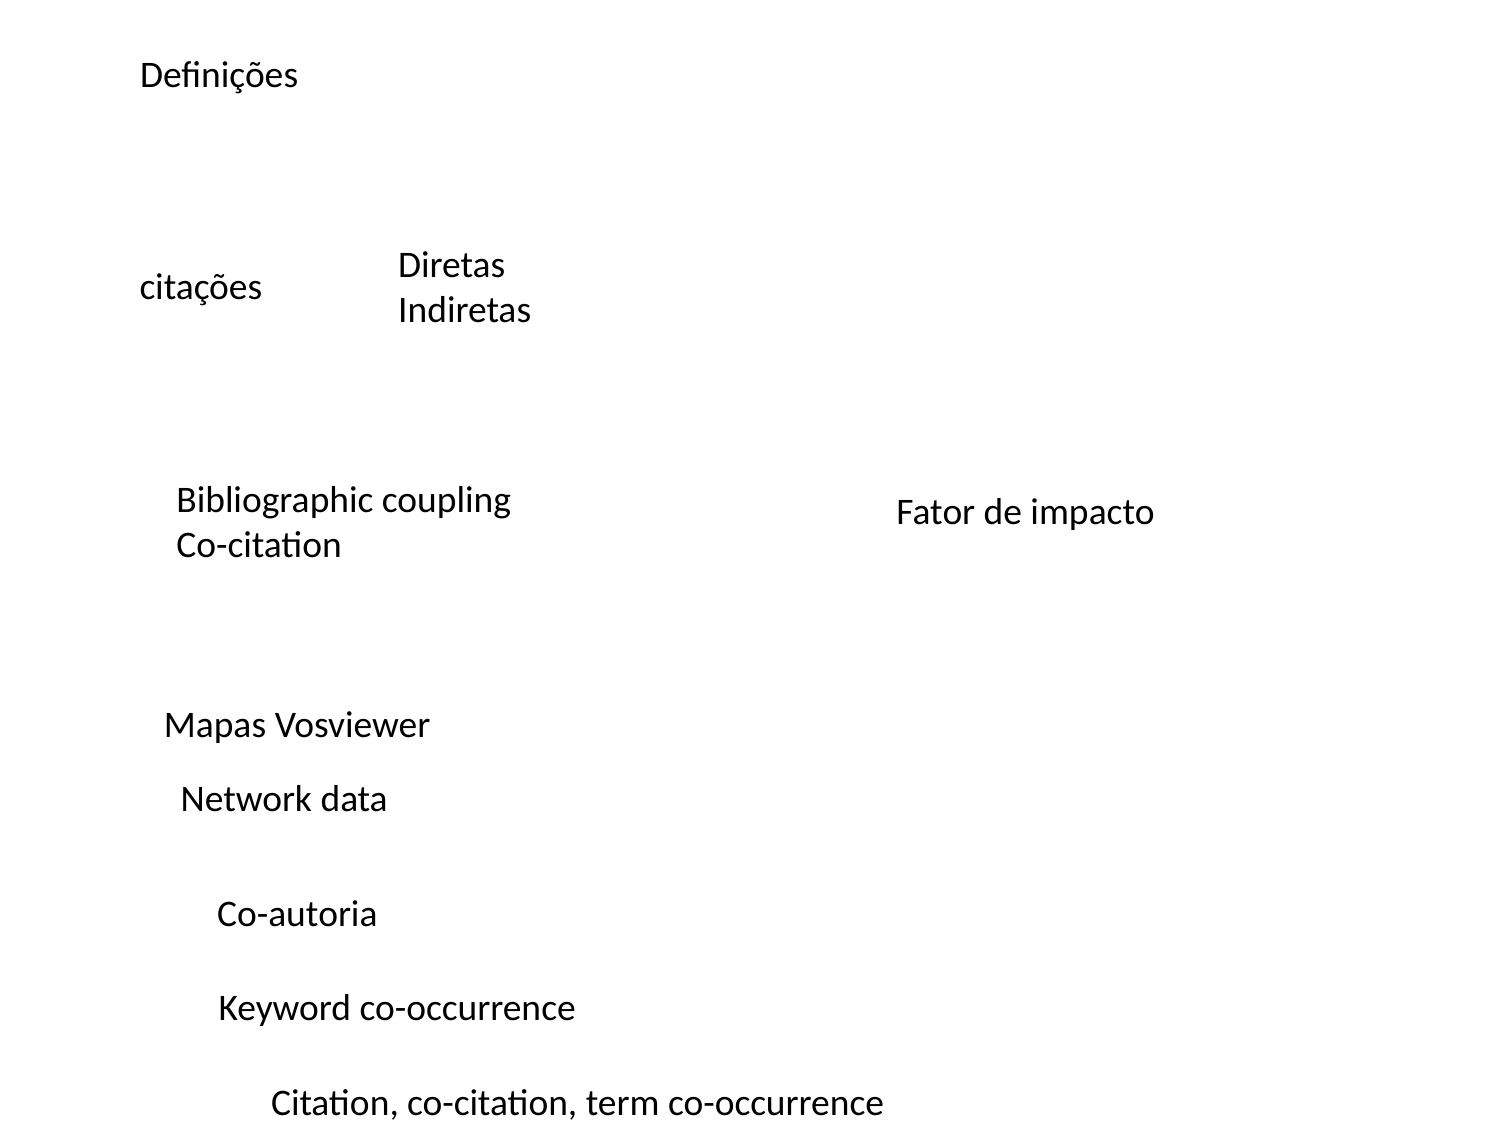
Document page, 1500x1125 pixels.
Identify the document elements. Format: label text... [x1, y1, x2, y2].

text_box Network data [165, 766, 403, 826]
text_box Bibliographic coupling Co-citation [161, 467, 527, 573]
text_box Keyword co-occurrence [203, 975, 591, 1036]
text_box citações [124, 254, 278, 315]
text_box Mapas Vosviewer [149, 692, 446, 753]
text_box Definições [125, 42, 314, 103]
text_box Fator de impacto [881, 479, 1170, 540]
text_box Co-autoria [202, 881, 393, 942]
text_box Diretas Indiretas [383, 232, 555, 338]
text_box Citation, co-citation, term co-occurrence [256, 1070, 900, 1125]
